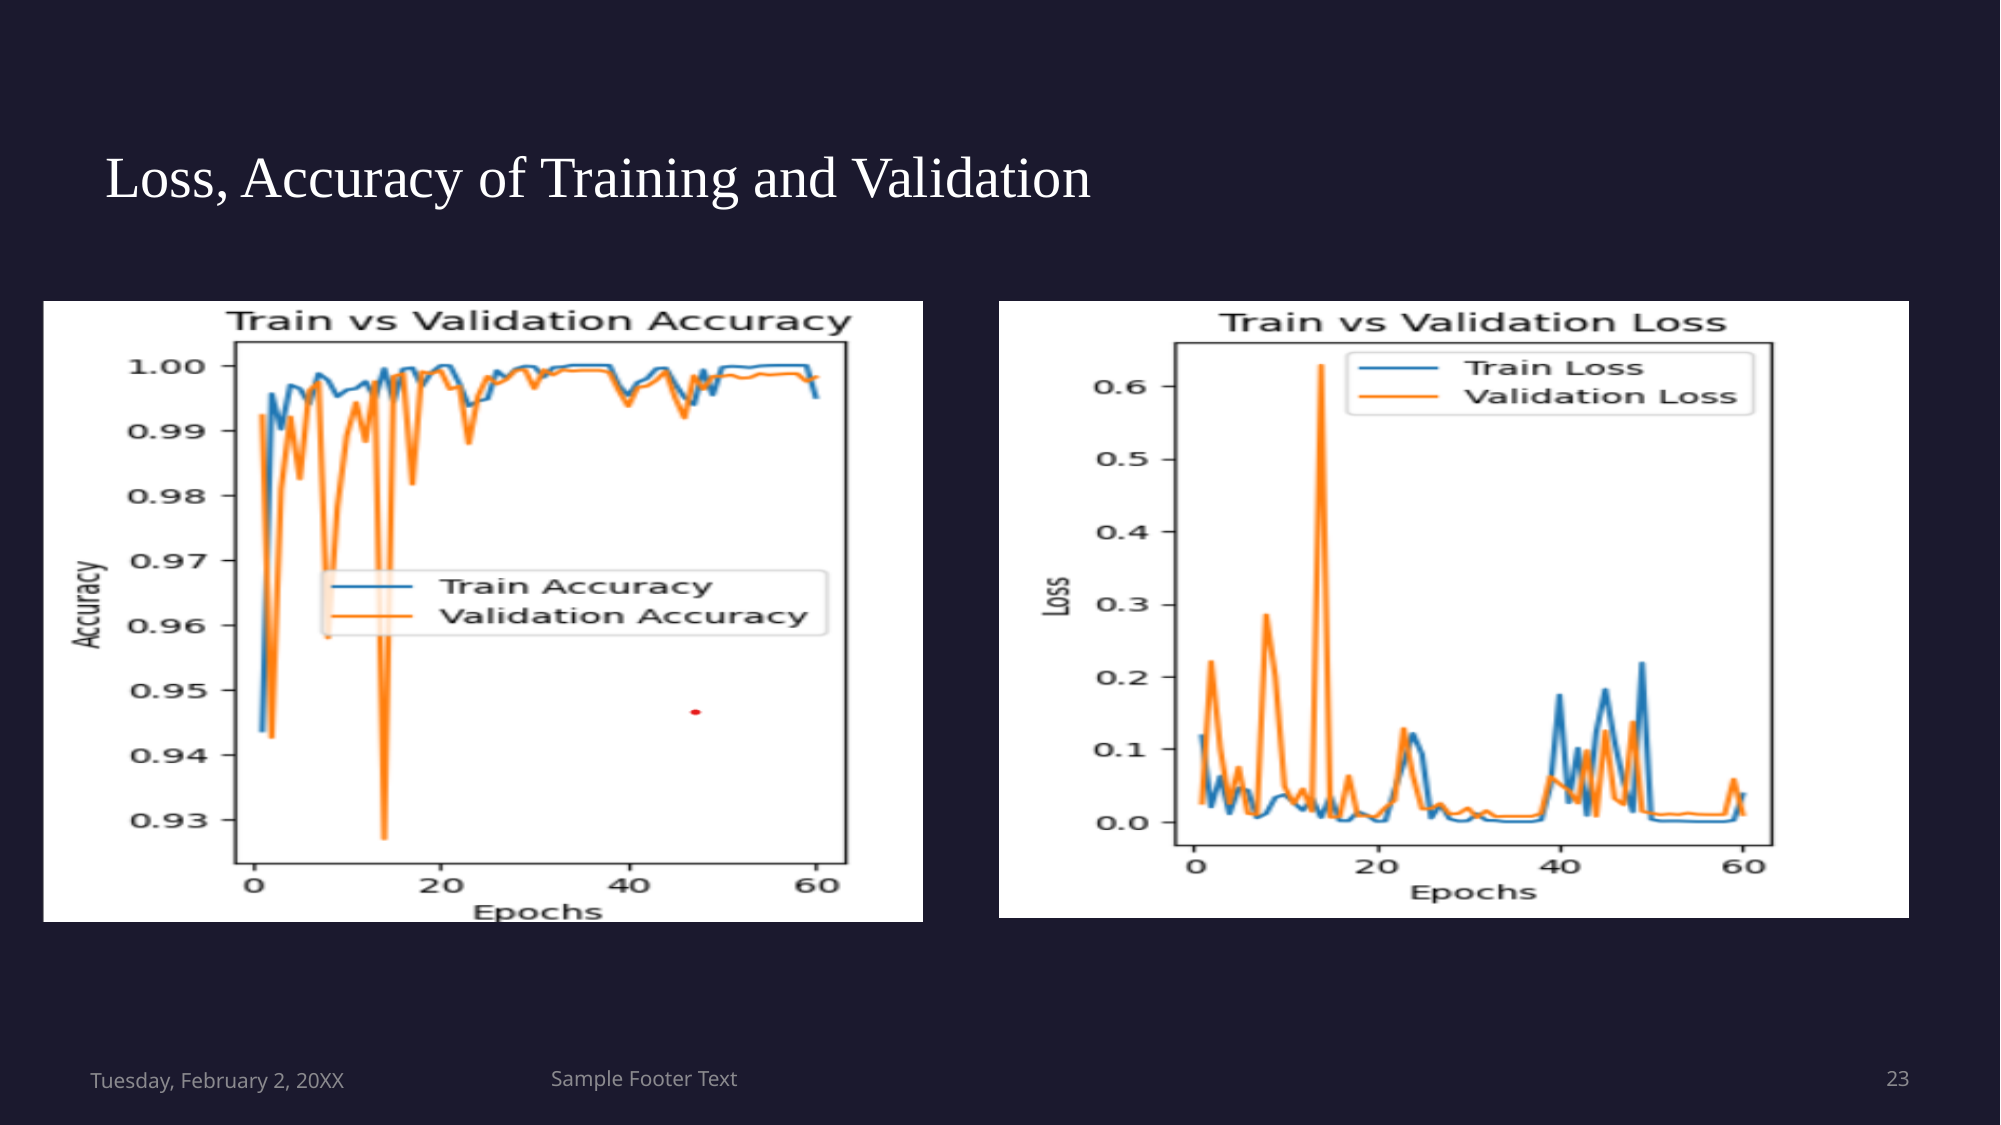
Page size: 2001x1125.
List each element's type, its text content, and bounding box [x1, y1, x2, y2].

text_box Loss, Accuracy of Training and Validation [90, 132, 1518, 217]
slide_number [90, 1067, 522, 1093]
picture [37, 301, 923, 923]
footer Sample Footer Text [551, 1067, 1598, 1093]
picture [999, 301, 1909, 918]
slide_number 23 [1632, 1067, 1910, 1093]
